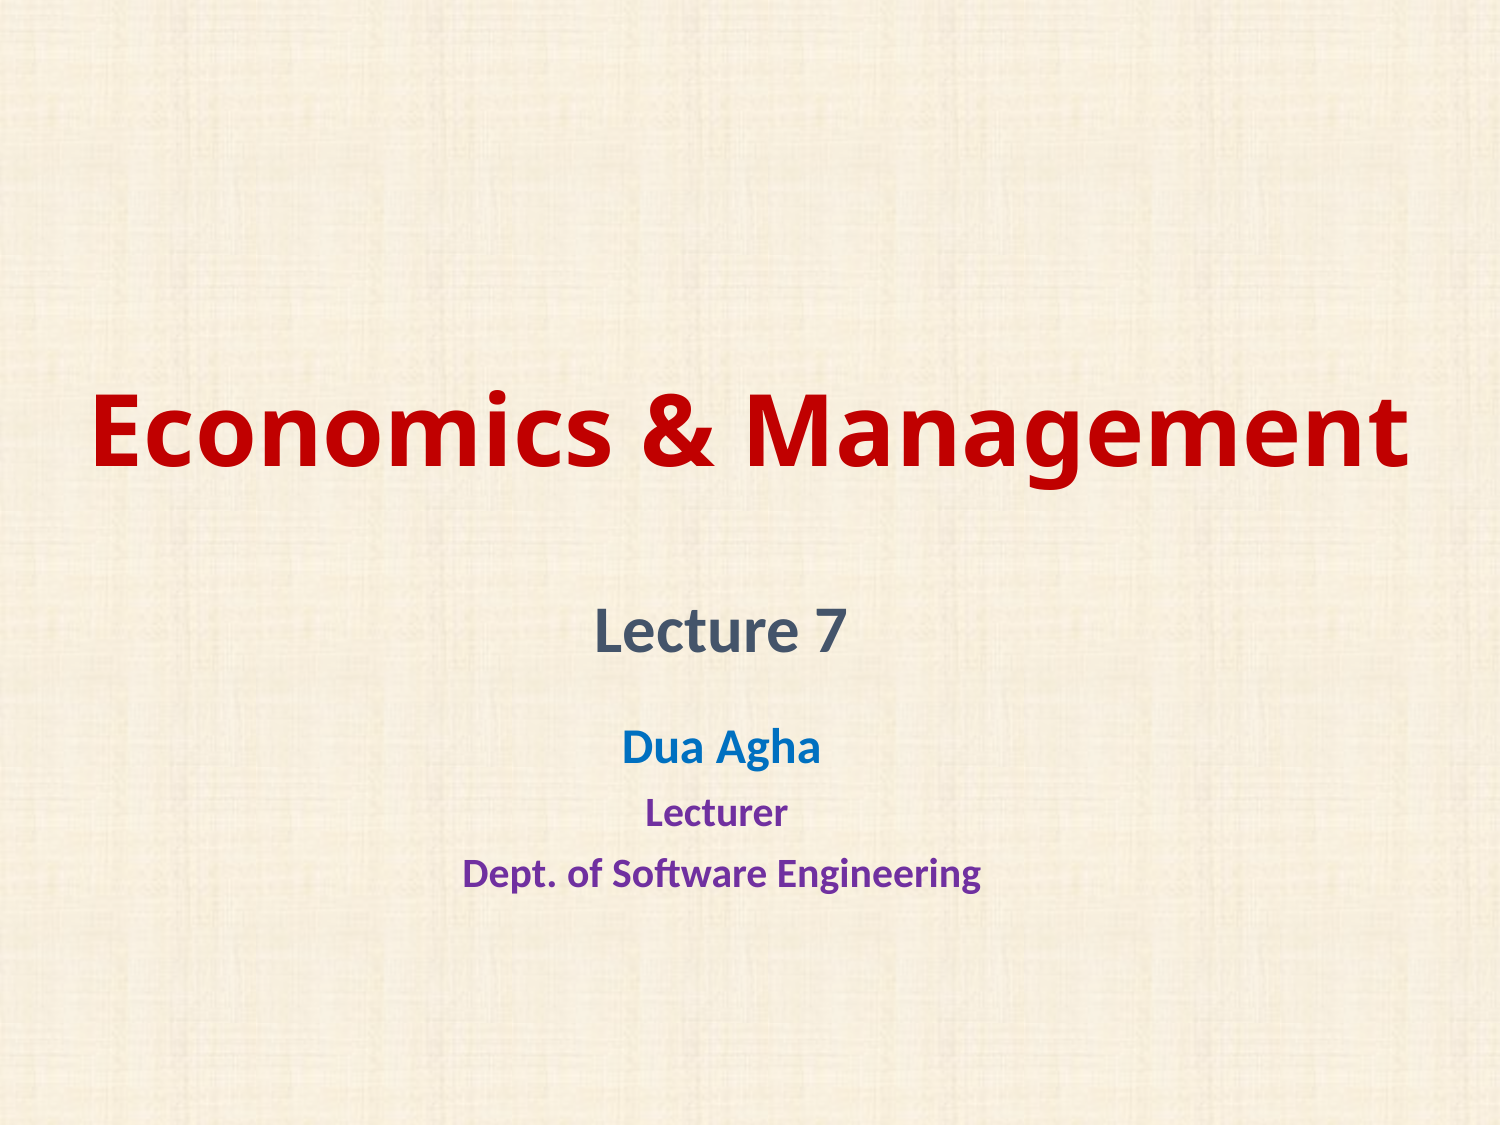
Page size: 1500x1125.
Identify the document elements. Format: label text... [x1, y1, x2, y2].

title Economics & Management [56, 254, 1444, 496]
subtitle Lecture 7 Dua Agha Lecturer Dept. of Software Engineering [181, 587, 1263, 988]
